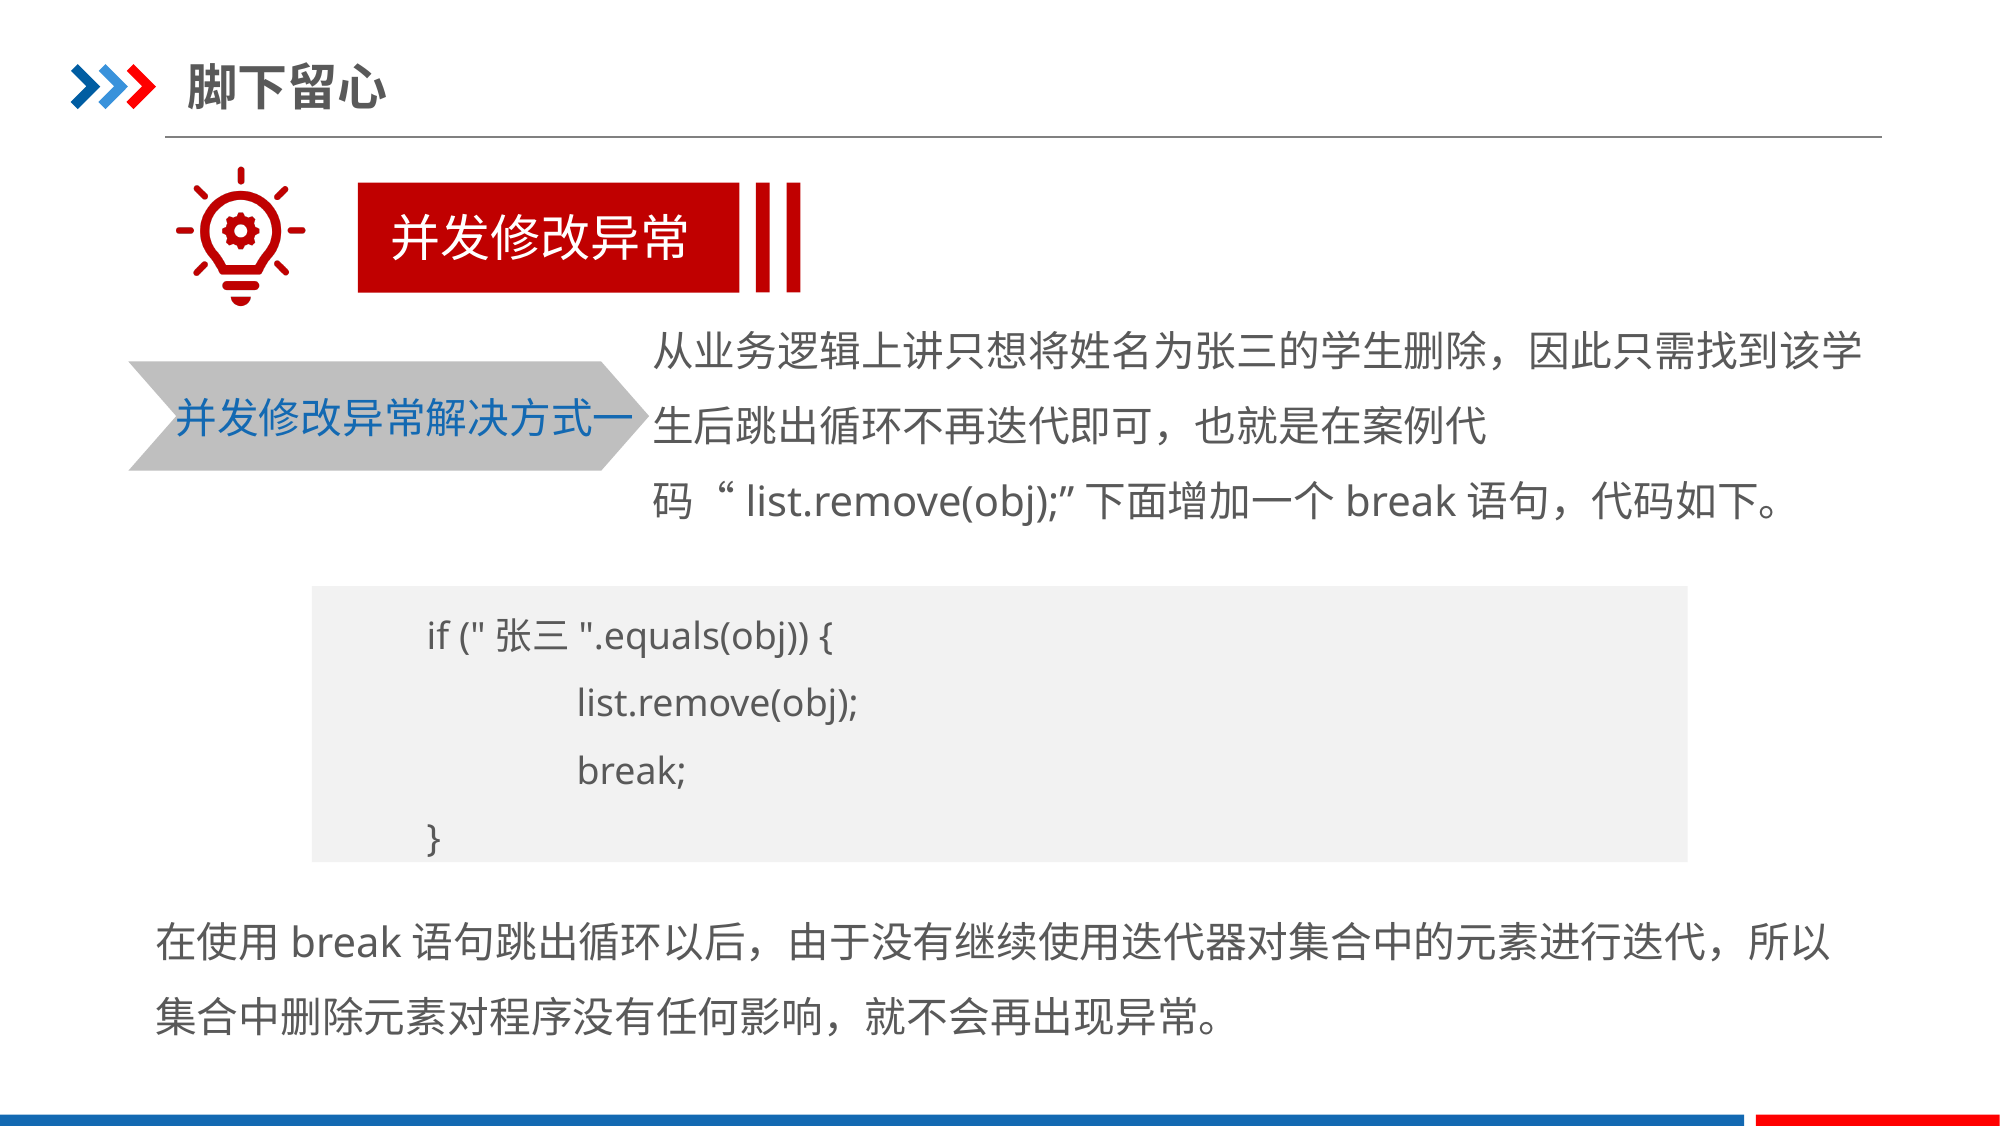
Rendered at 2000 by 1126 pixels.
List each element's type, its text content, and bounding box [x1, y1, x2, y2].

text_box if ("张三".equals(obj)) { list.remove(obj); break; } [310, 584, 1690, 864]
text_box [785, 180, 802, 292]
text_box 脚下留心 [187, 43, 827, 127]
text_box [754, 180, 772, 292]
text_box [128, 434, 620, 471]
text_box 并发修改异常解决方式一 [160, 384, 637, 450]
text_box 并发修改异常 [375, 198, 718, 274]
text_box 在使用break语句跳出循环以后，由于没有继续使用迭代器对集合中的元素进行迭代，所以集合中删除元素对程序没有任何影响，就不会再出现异常。 [140, 882, 1876, 1048]
text_box 从业务逻辑上讲只想将姓名为张三的学生删除，因此只需找到该学生后跳出循环不再迭代即可，也就是在案例代码“list.remove(obj);”下面增加一个break语句，代码如下。 [637, 292, 1917, 533]
text_box [356, 181, 741, 295]
picture [164, 159, 320, 316]
text_box [128, 361, 621, 398]
